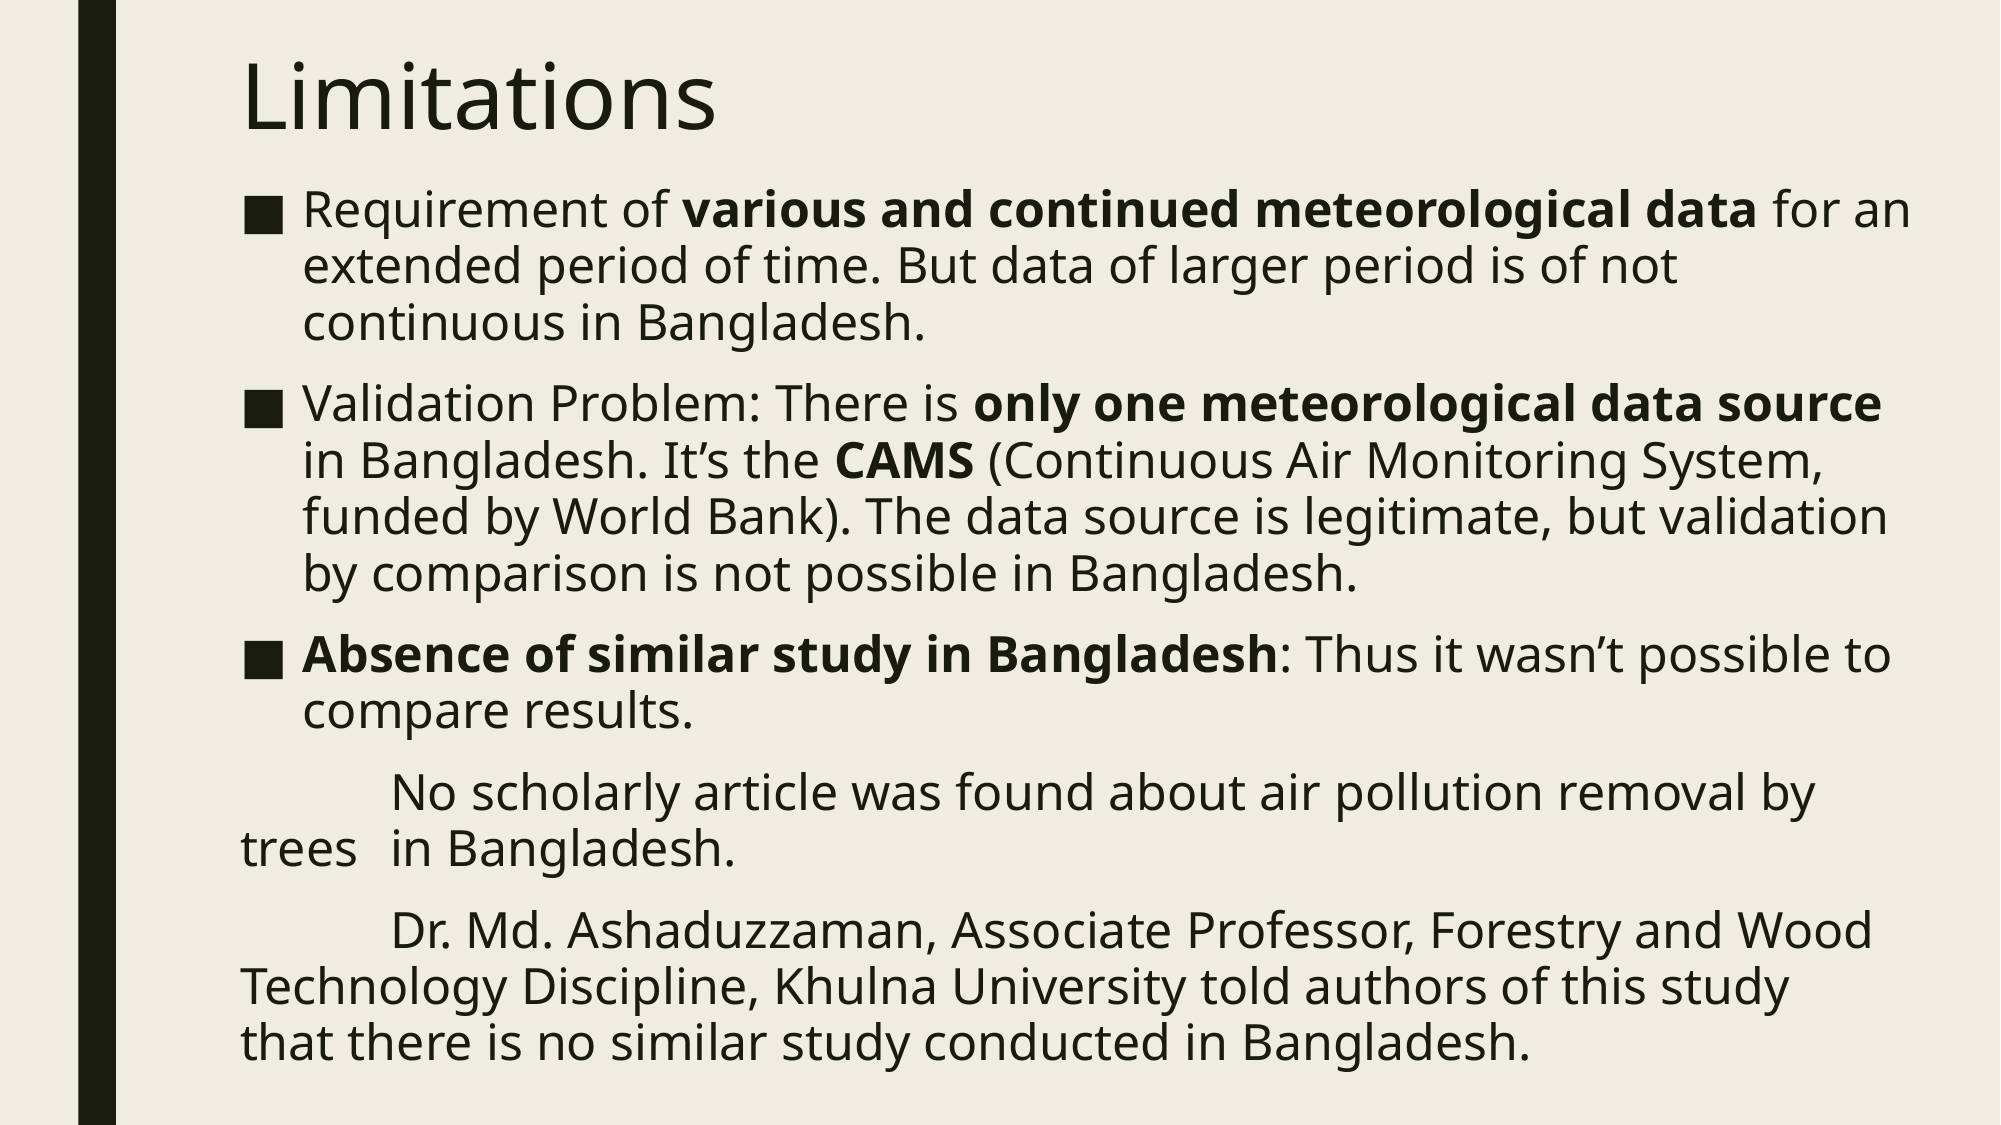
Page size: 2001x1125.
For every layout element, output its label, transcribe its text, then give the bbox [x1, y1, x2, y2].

list Requirement of various and continued meteorological data for an extended period of time. But data of larger period is of not continuous in Bangladesh. Validation Problem: There is only one meteorological data source in Bangladesh. It’s the CAMS (Continuous Air Monitoring System, funded by World Bank). The data source is legitimate, but validation by comparison is not possible in Bangladesh. Absence of similar study in Bangladesh: Thus it wasn’t possible to compare results. No scholarly article was found about air pollution removal by trees in Bangladesh. Dr. Md. Ashaduzzaman, Associate Professor, Forestry and Wood Technology Discipline, Khulna University told authors of this study that there is no similar study conducted in Bangladesh. [225, 174, 1950, 1100]
title Limitations [225, 43, 1800, 160]
